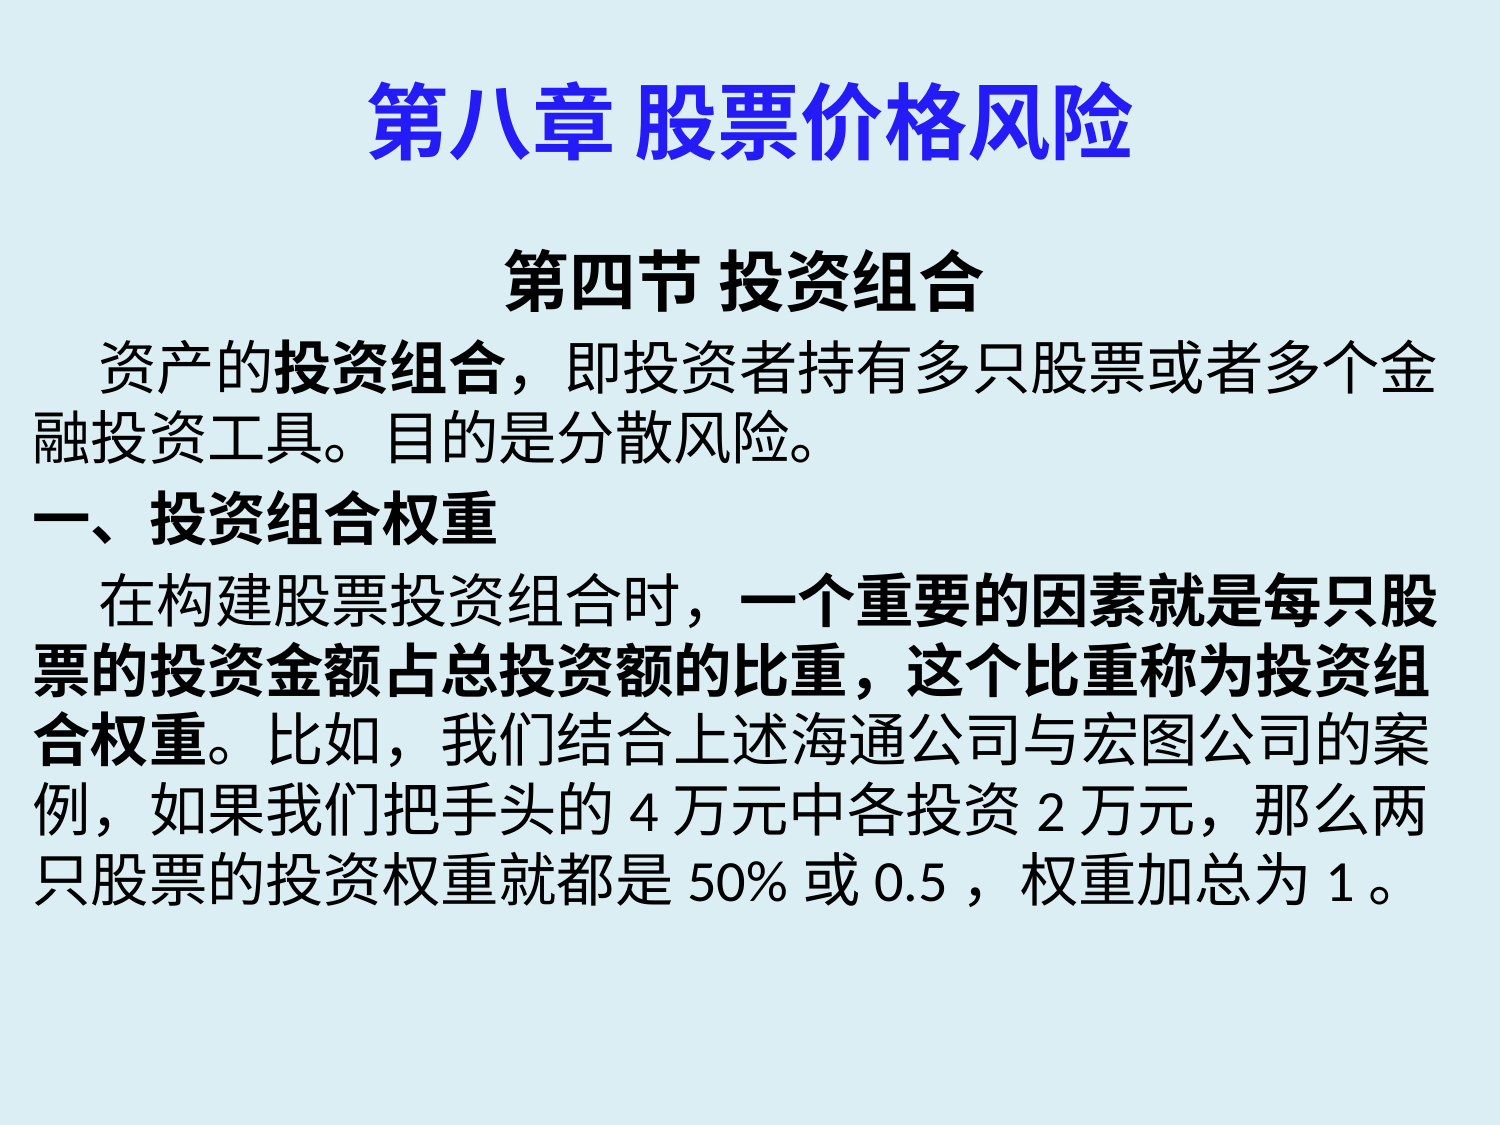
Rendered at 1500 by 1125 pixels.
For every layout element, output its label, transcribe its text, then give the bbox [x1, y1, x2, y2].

list 第四节 投资组合 资产的投资组合，即投资者持有多只股票或者多个金融投资工具。目的是分散风险。 一、投资组合权重 在构建股票投资组合时，一个重要的因素就是每只股票的投资金额占总投资额的比重，这个比重称为投资组合权重。比如，我们结合上述海通公司与宏图公司的案例，如果我们把手头的4万元中各投资2万元，那么两只股票的投资权重就都是50%或0.5，权重加总为1。 [17, 231, 1471, 1106]
title 第八章 股票价格风险 [75, 45, 1425, 197]
